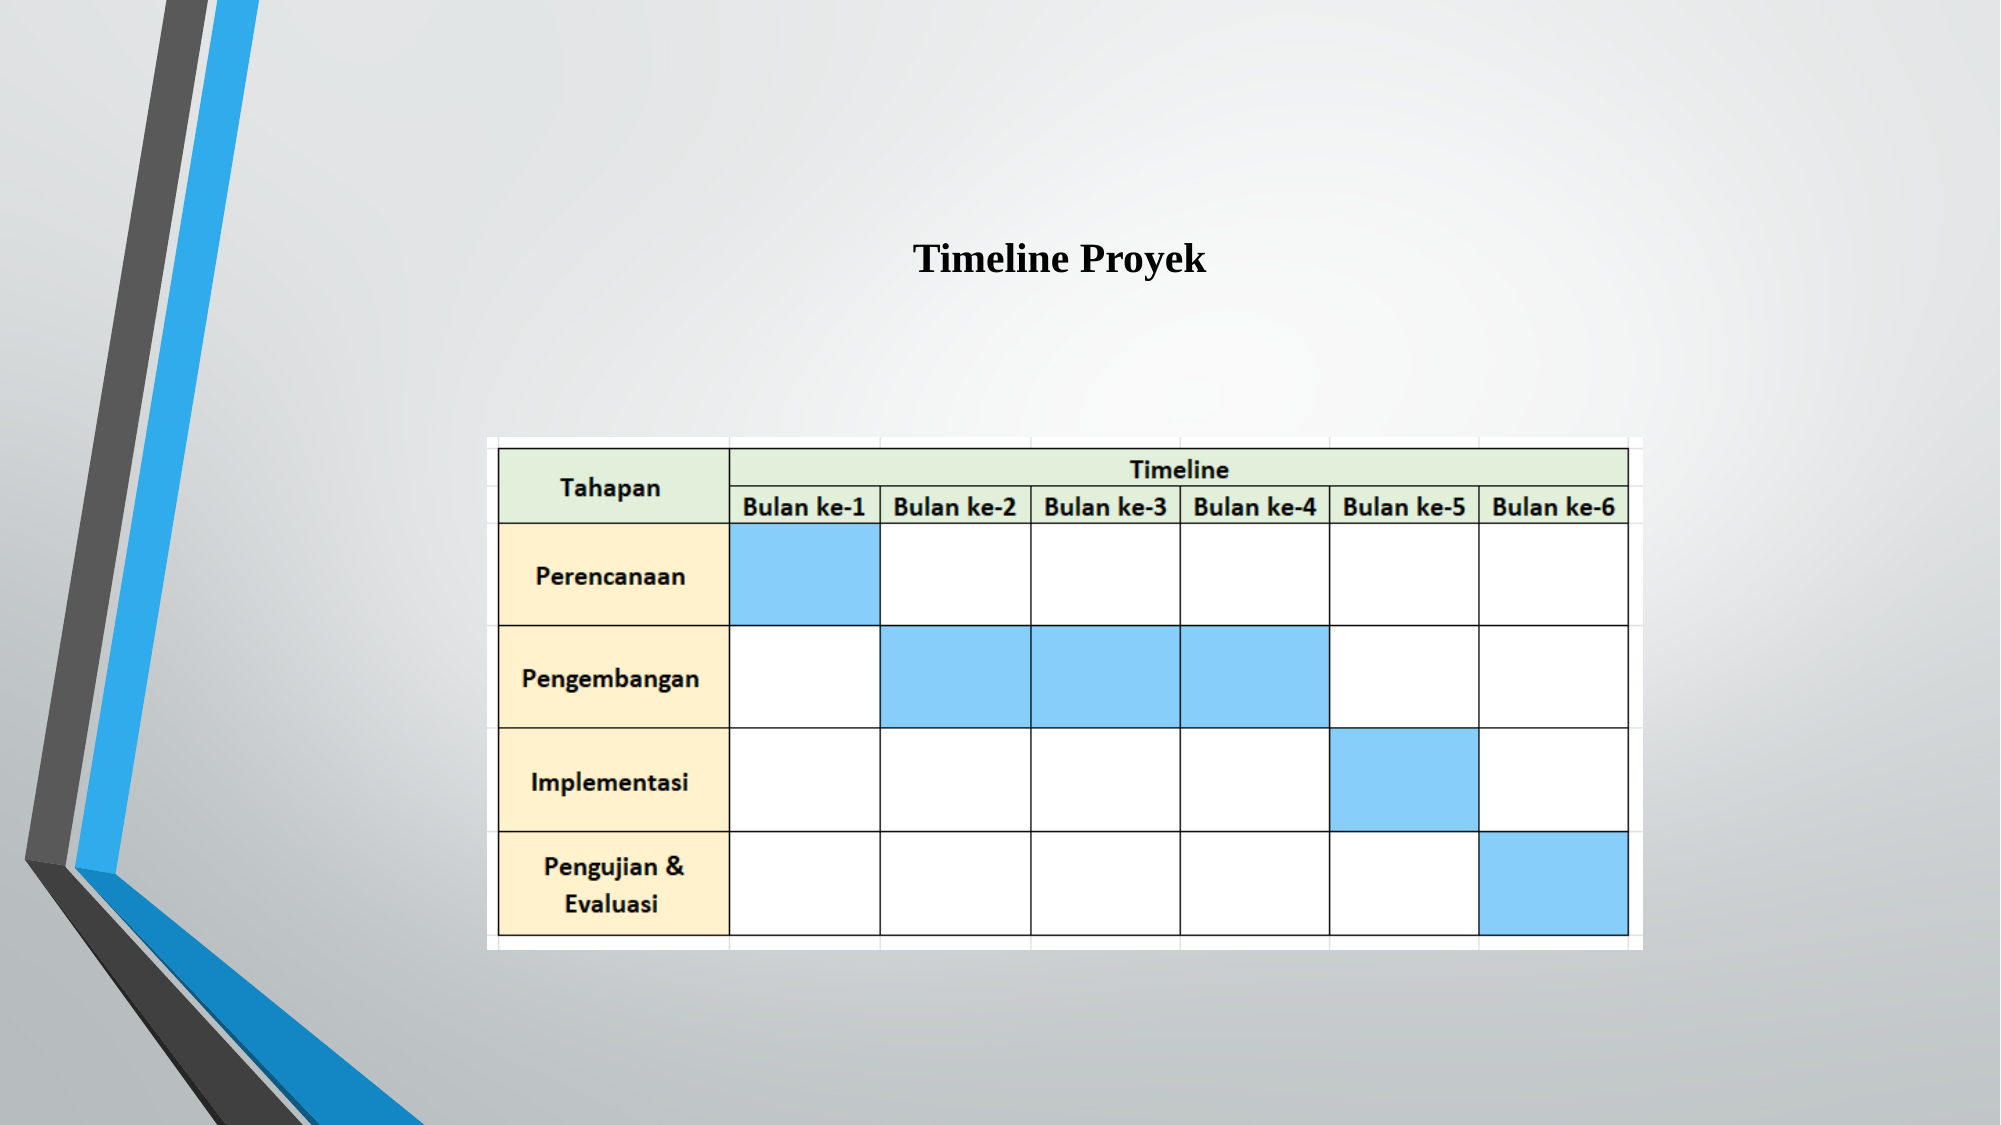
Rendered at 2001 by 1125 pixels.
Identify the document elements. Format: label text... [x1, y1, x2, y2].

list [487, 437, 1643, 951]
title Timeline Proyek [243, 112, 1887, 400]
